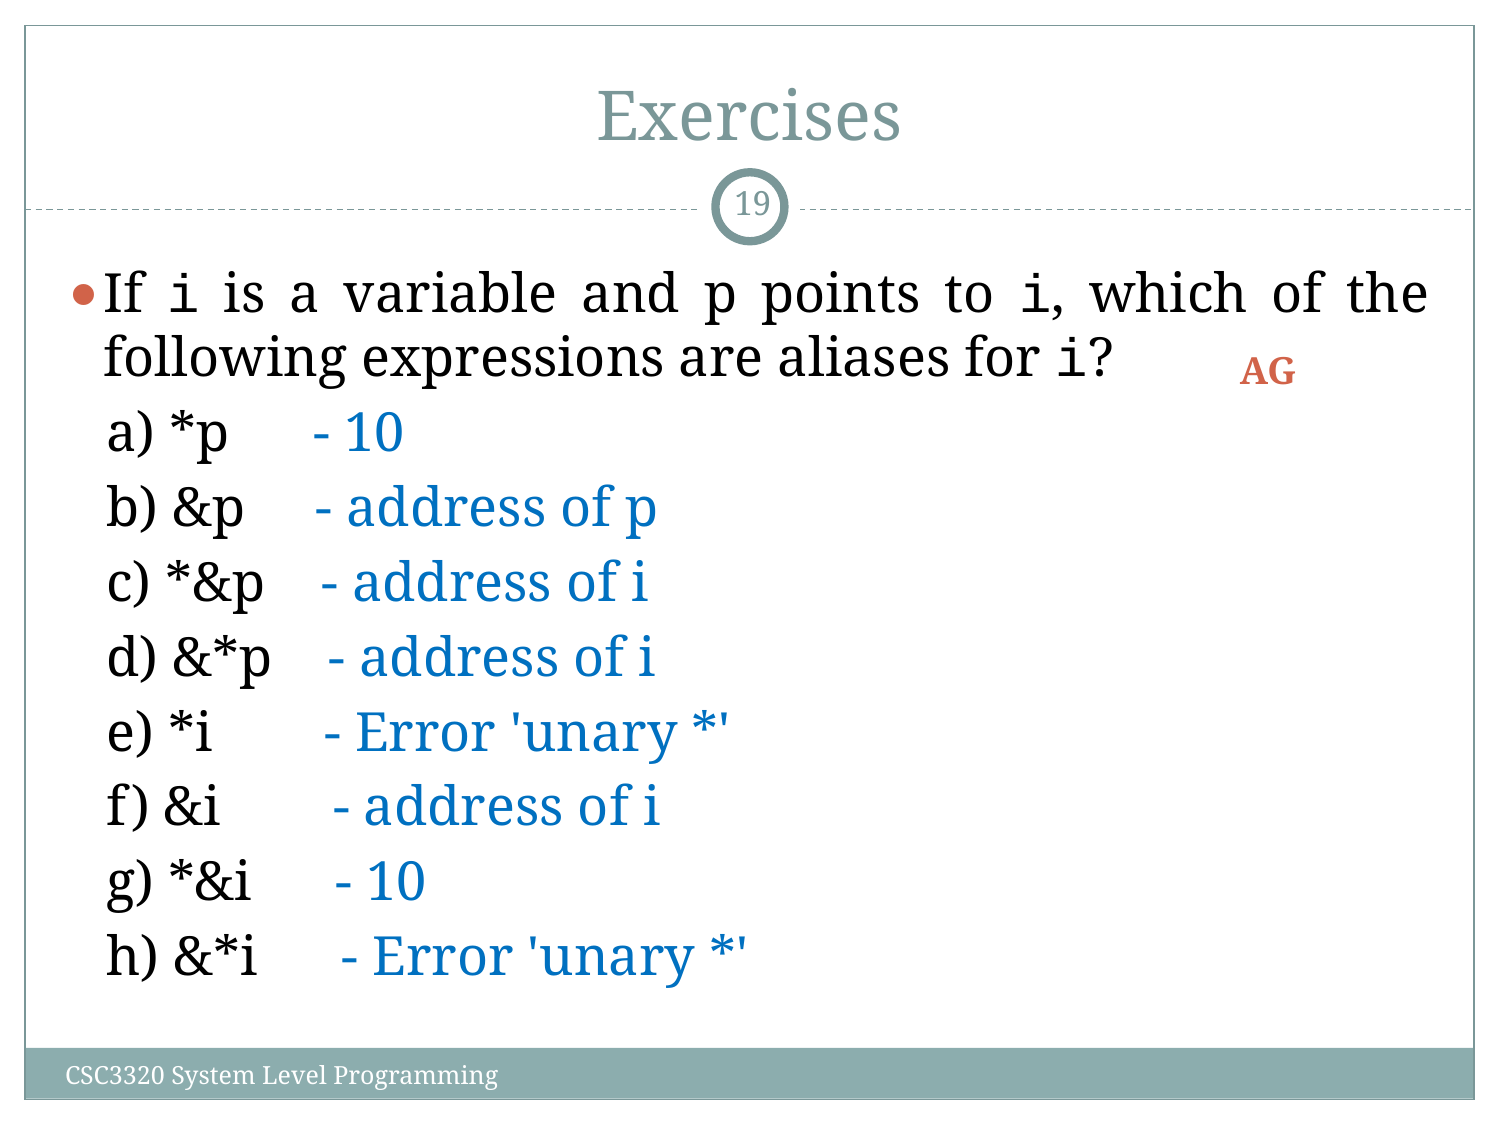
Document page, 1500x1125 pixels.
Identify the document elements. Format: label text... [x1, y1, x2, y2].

slide_number ‹#› [715, 168, 791, 241]
list If i is a variable and p points to i, which of the following expressions are aliases for i? a) *p - 10 b) &p - address of p c) *&p - address of i d) &*p - address of i e) *i - Error 'unary *' f) &i - address of i g) *&i - 10 h) &*i - Error 'unary *' [49, 250, 1445, 1001]
footer CSC3320 System Level Programming [50, 1051, 638, 1112]
text_box AG [1224, 339, 1315, 400]
title Exercises [49, 37, 1450, 162]
